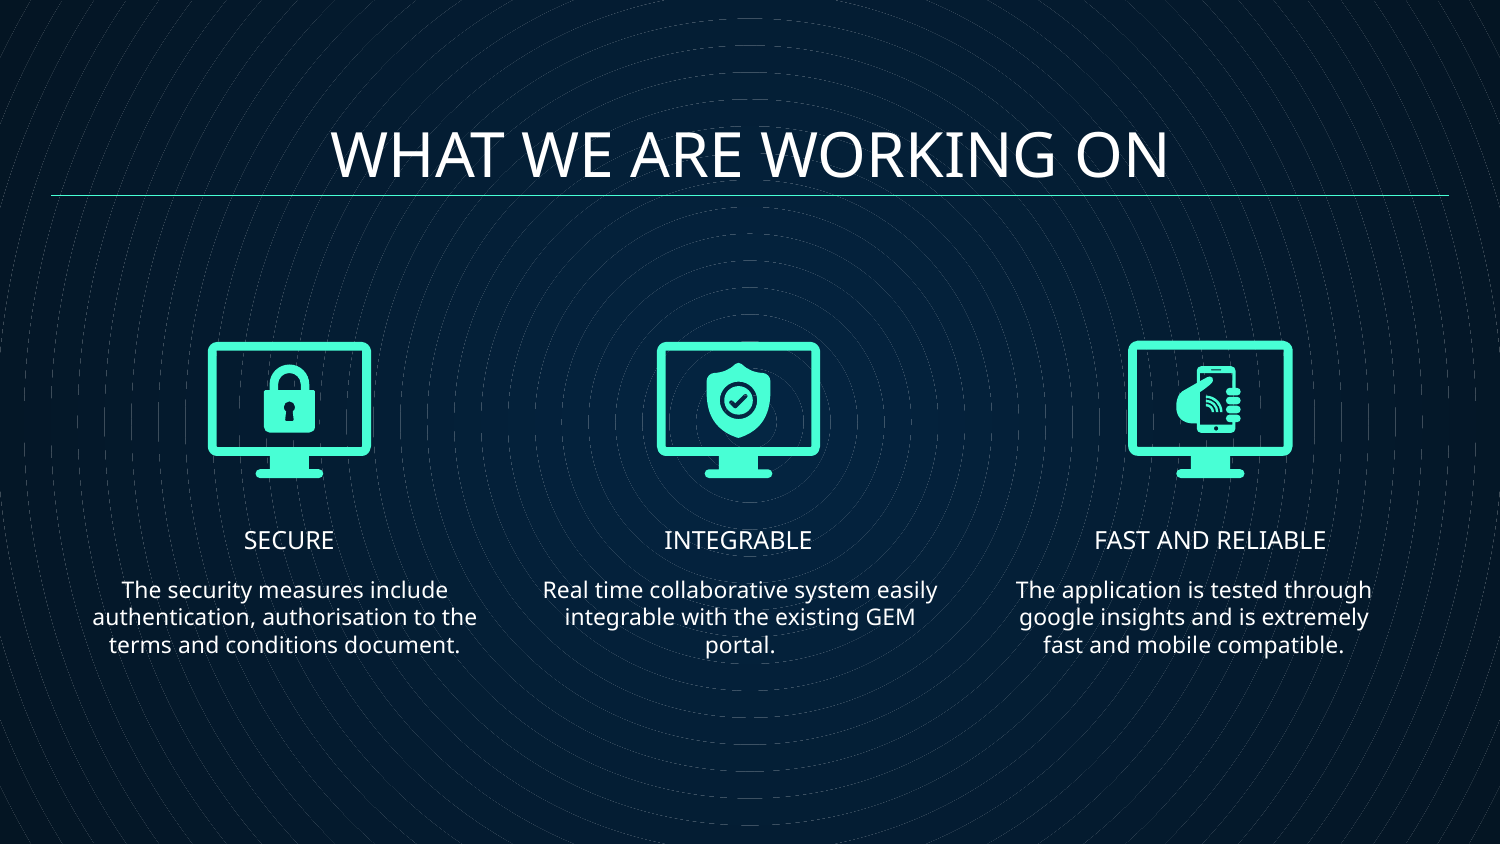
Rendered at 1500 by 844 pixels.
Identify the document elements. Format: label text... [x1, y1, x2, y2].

text_box [263, 364, 315, 433]
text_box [1127, 340, 1293, 479]
title WHAT WE ARE WORKING ON [52, 200, 1450, 206]
title WHAT WE ARE WORKING ON [52, 105, 1450, 195]
title FAST AND RELIABLE [1040, 537, 1381, 570]
subtitle Real time collaborative system easily integrable with the existing GEM portal. [512, 560, 969, 698]
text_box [656, 341, 821, 479]
title SECURE [119, 537, 460, 570]
subtitle The security measures include authentication, authorisation to the terms and conditions document. [65, 560, 506, 692]
text_box [207, 341, 372, 479]
subtitle The application is tested through google insights and is extremely fast and mobile compatible. [993, 560, 1395, 711]
title INTEGRABLE [568, 537, 909, 570]
